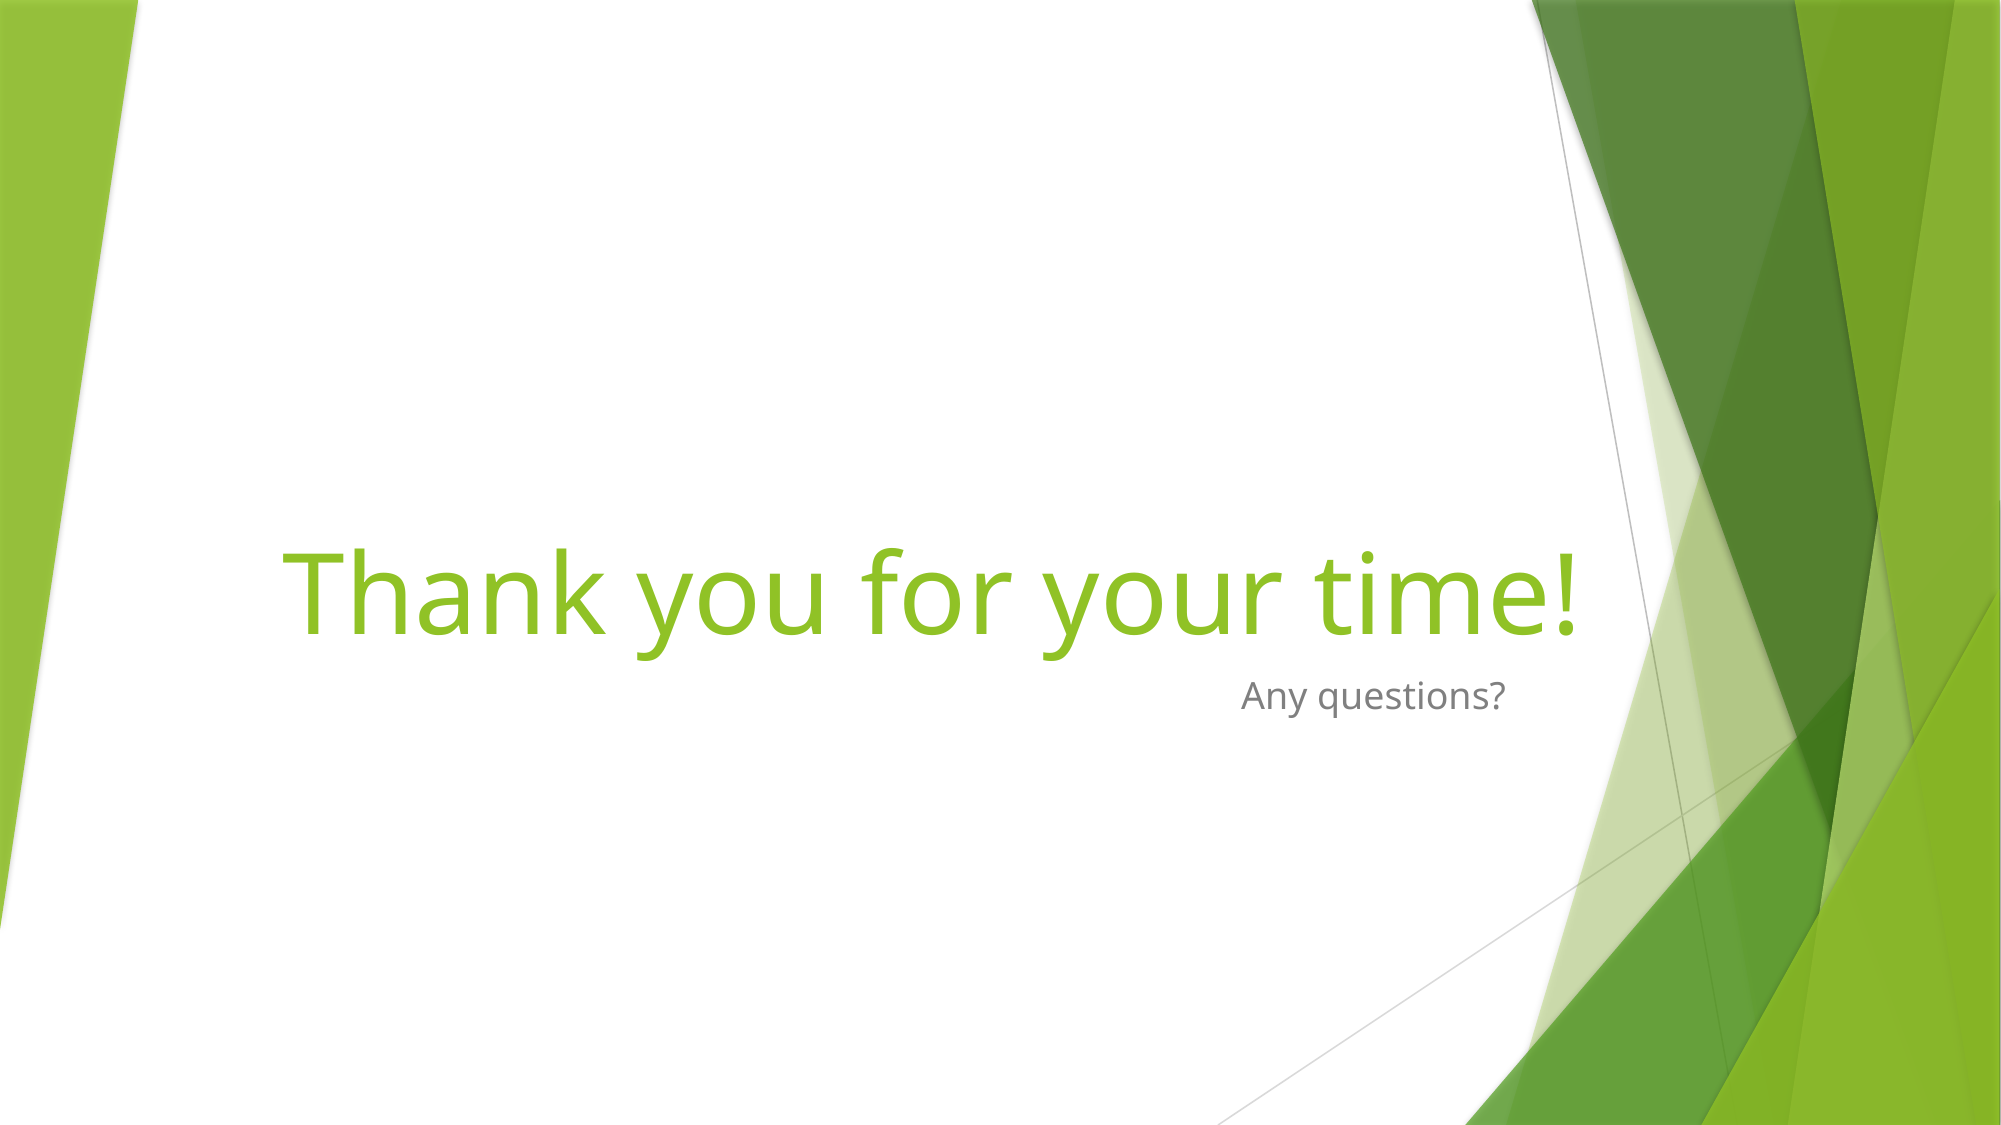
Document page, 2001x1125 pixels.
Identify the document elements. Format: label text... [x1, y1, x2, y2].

title Thank you for your time! [247, 394, 1598, 665]
subtitle Any questions? [247, 664, 1522, 845]
